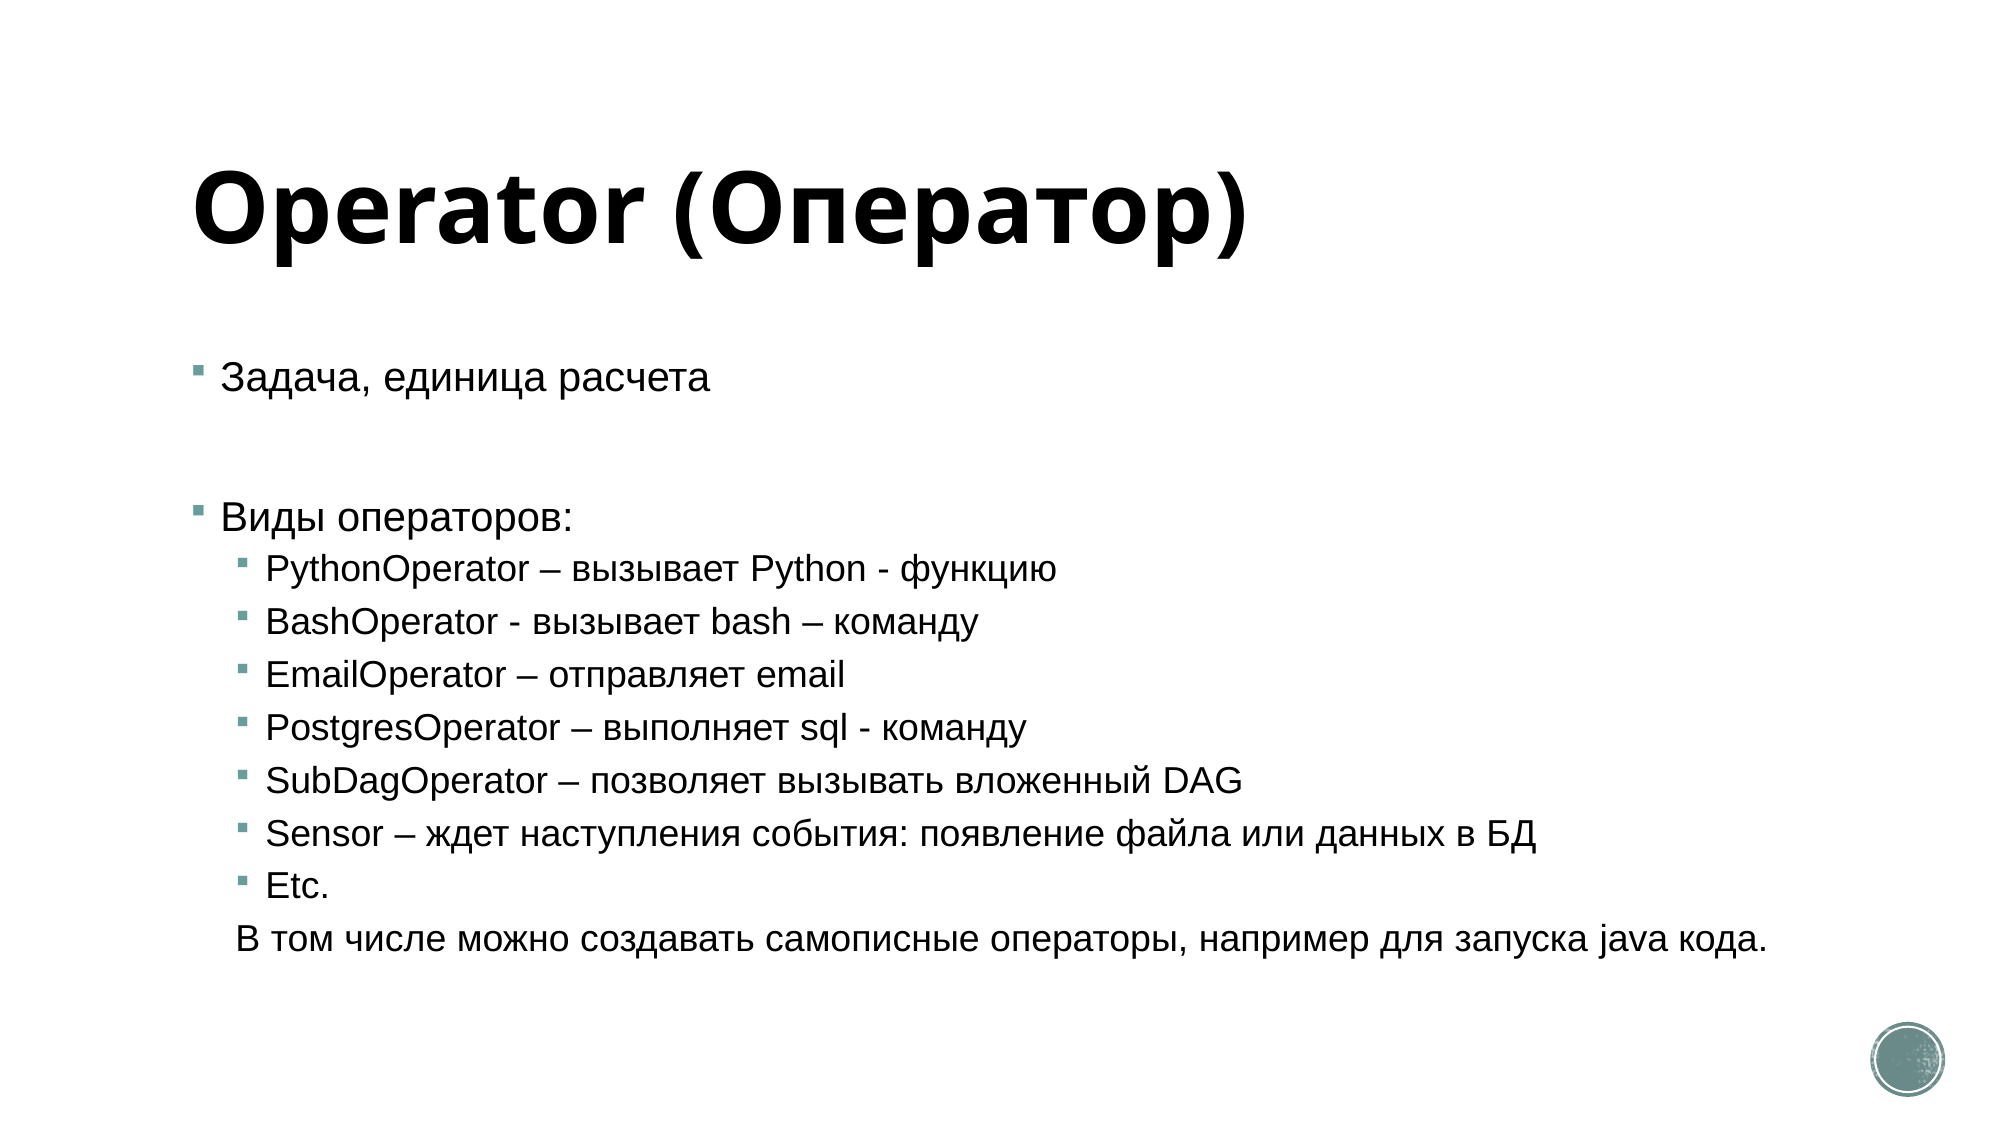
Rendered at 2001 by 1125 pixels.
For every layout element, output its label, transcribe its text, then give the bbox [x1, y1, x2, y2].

title Operator (Оператор) [175, 79, 1826, 344]
list Задача, единица расчета Виды операторов: PythonOperator – вызывает Python - функцию BashOperator - вызывает bash – команду EmailOperator – отправляет email PostgresOperator – выполняет sql - команду SubDagOperator – позволяет вызывать вложенный DAG Sensor – ждет наступления события: появление файла или данных в БД Etc. В том числе можно создавать самописные операторы, например для запуска java кода. [175, 348, 1826, 1013]
